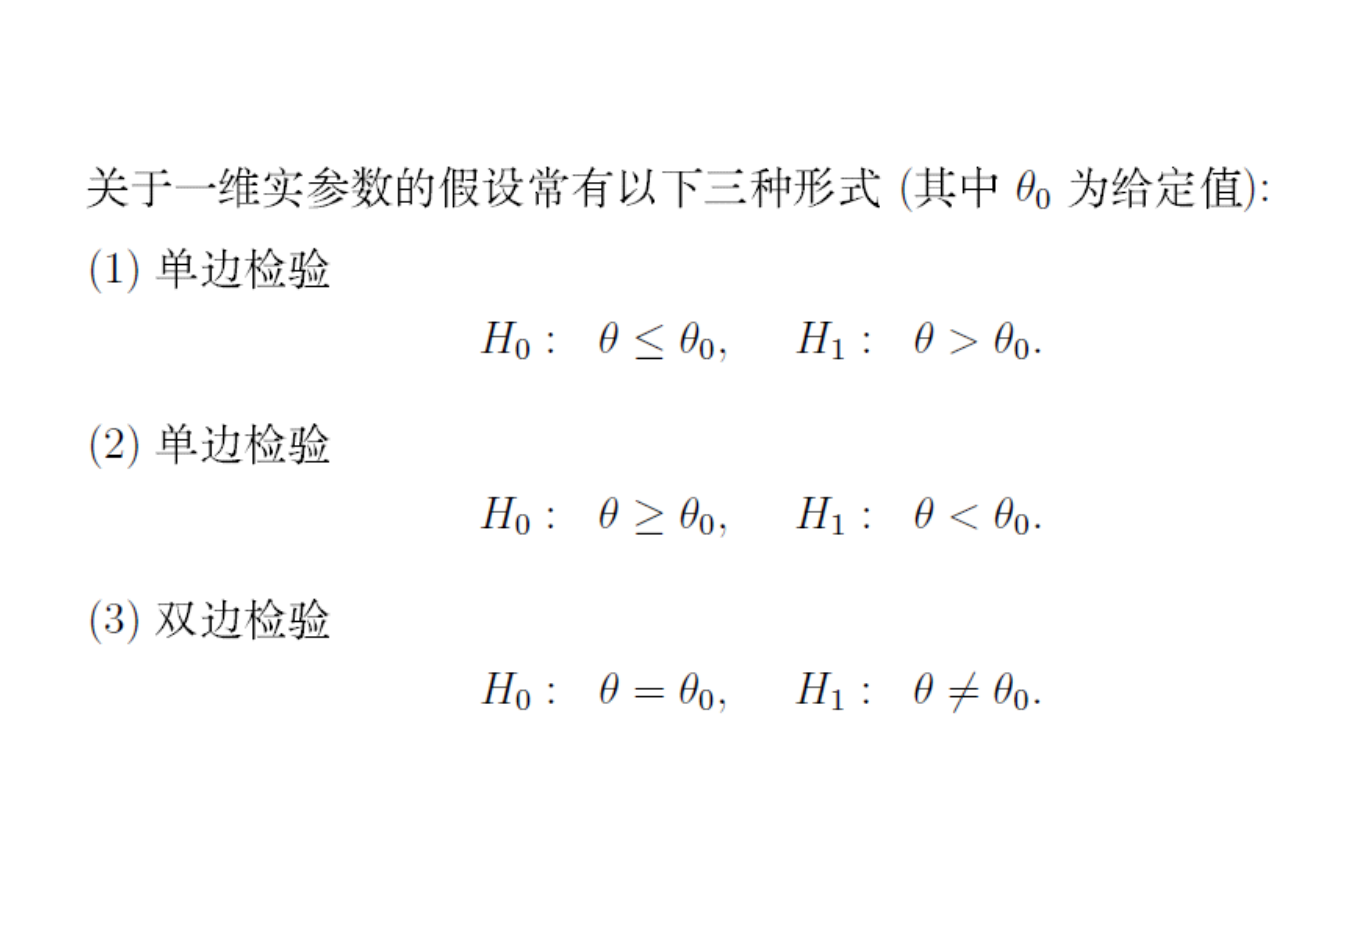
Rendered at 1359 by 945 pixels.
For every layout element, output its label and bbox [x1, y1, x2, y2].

picture [76, 145, 1282, 729]
